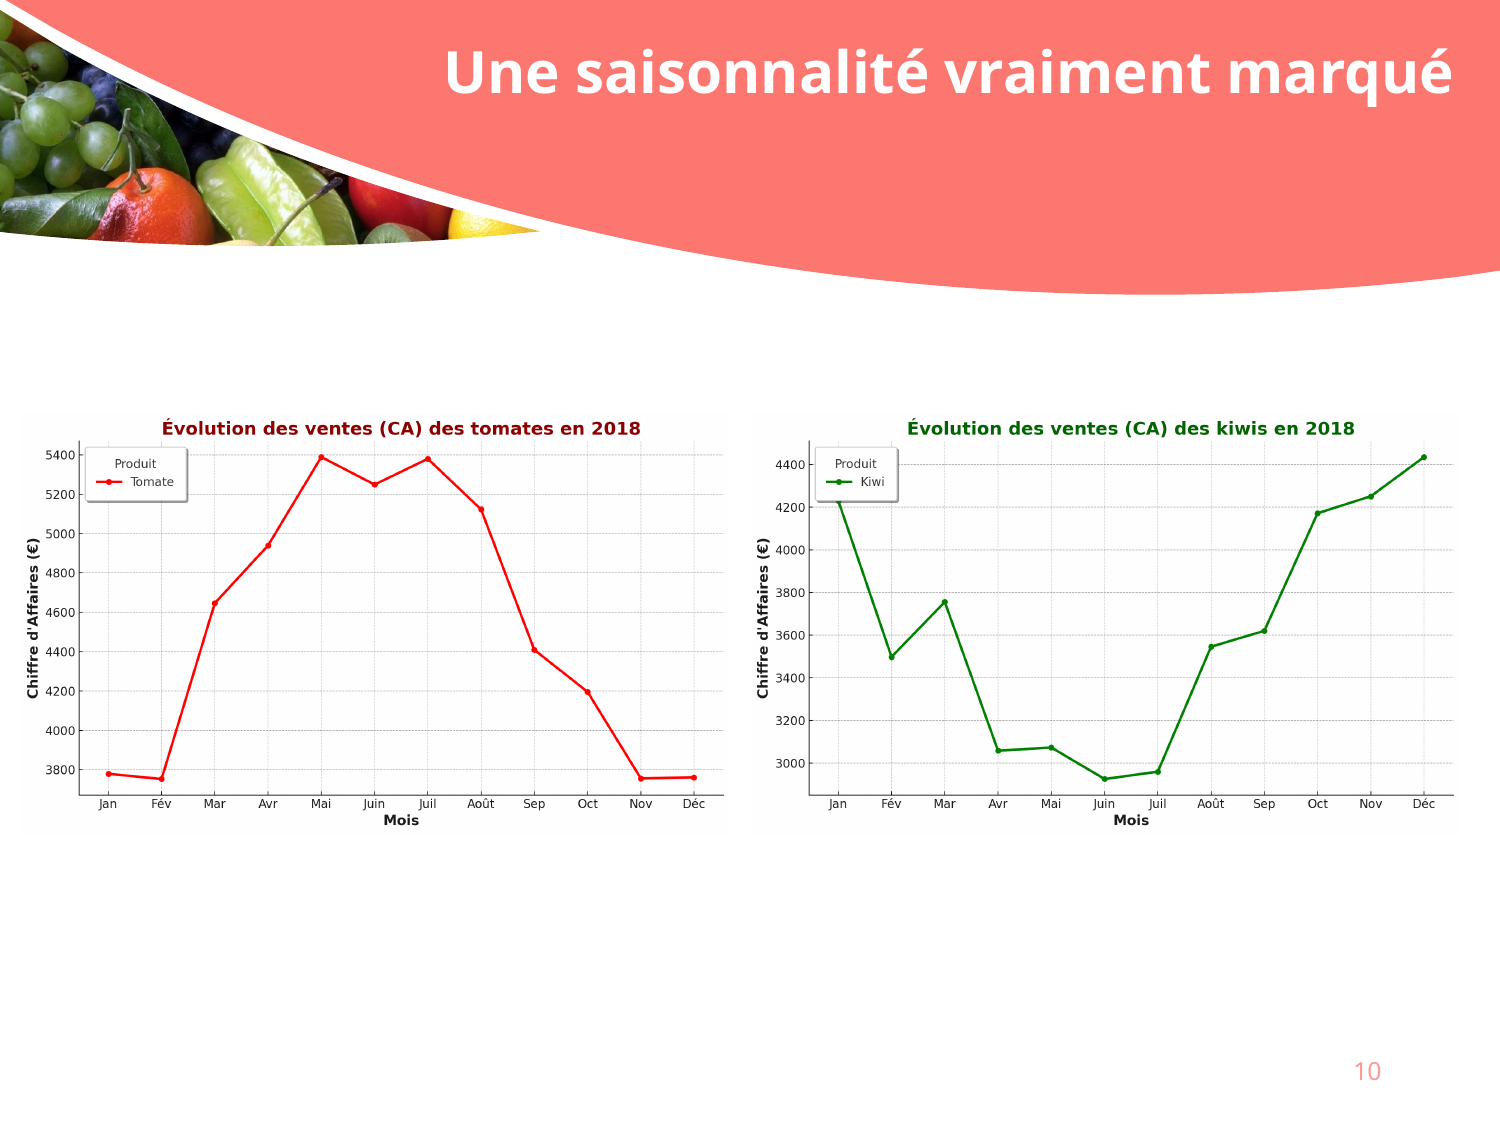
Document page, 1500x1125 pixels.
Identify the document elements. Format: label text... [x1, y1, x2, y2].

slide_number 10 [1059, 1042, 1397, 1103]
picture [0, 9, 541, 247]
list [19, 411, 730, 836]
title Une saisonnalité vraiment marqué [117, 0, 1500, 181]
picture [749, 411, 1460, 836]
